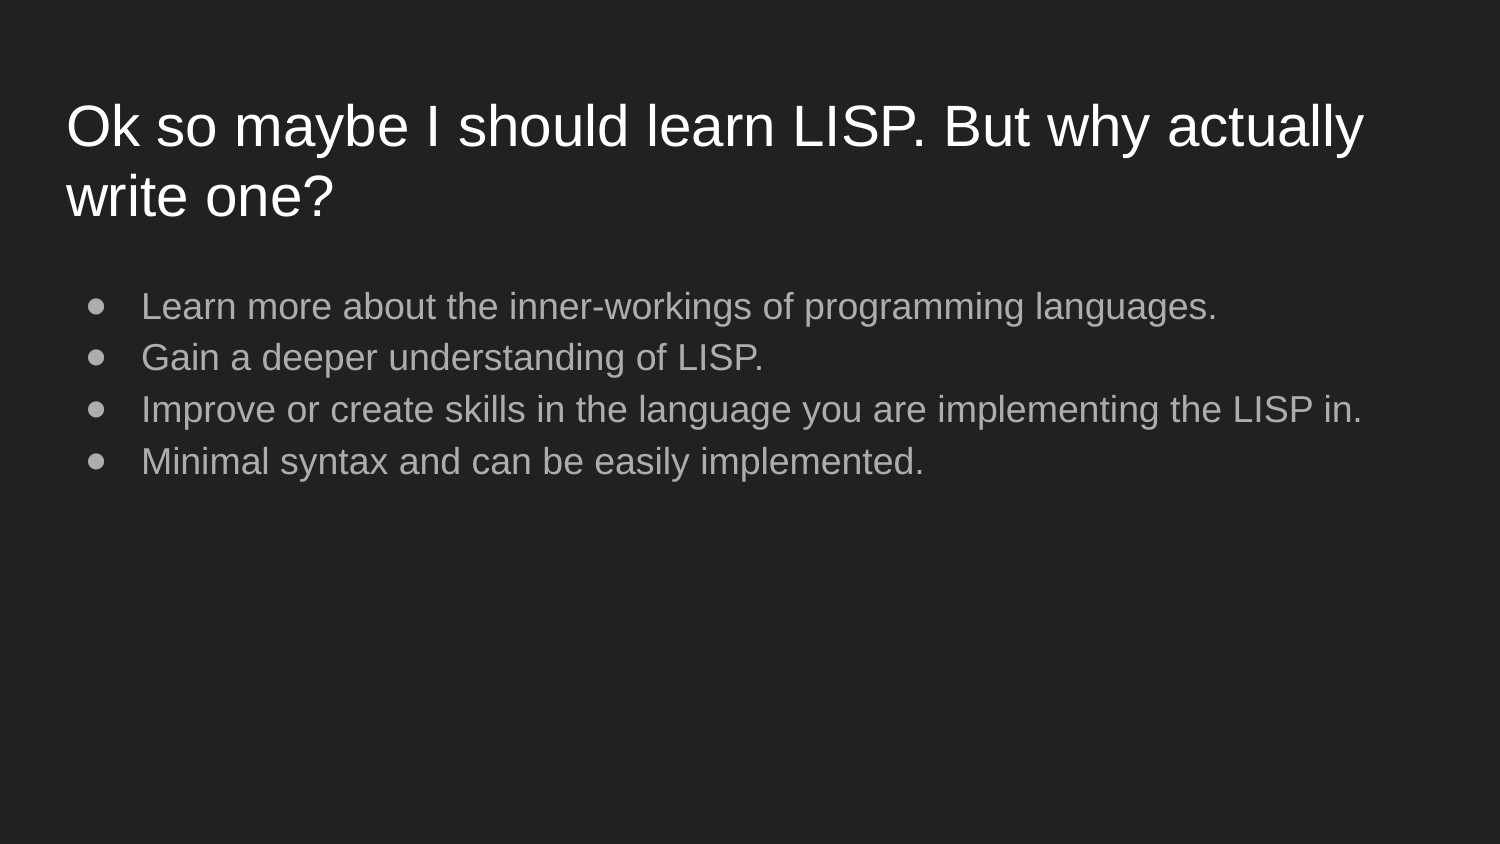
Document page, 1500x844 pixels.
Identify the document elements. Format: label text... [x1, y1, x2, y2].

list Learn more about the inner-workings of programming languages. Gain a deeper understanding of LISP. Improve or create skills in the language you are implementing the LISP in. Minimal syntax and can be easily implemented. [51, 259, 1449, 750]
title Ok so maybe I should learn LISP. But why actually write one? [51, 72, 1449, 167]
